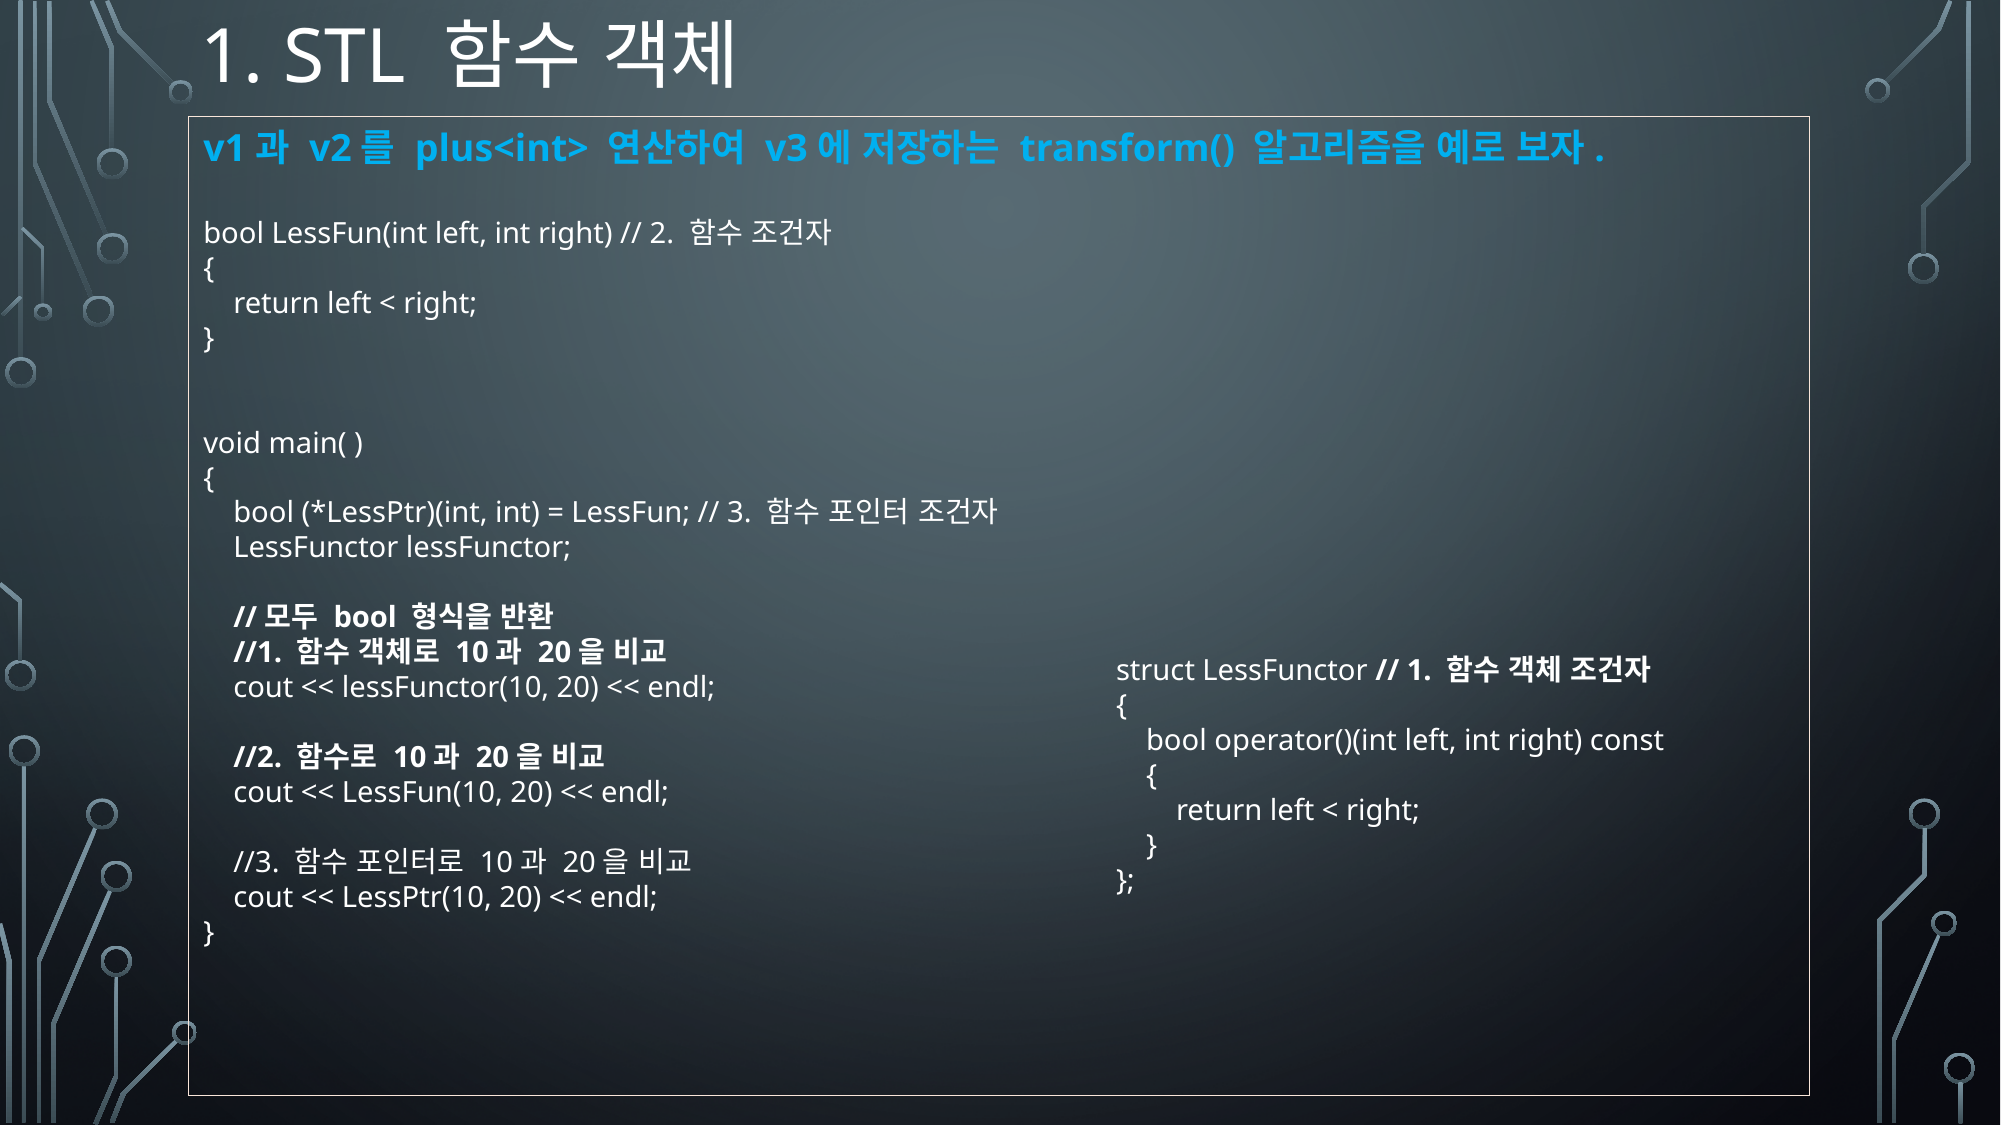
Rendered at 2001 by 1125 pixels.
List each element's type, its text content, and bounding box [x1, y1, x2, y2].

text_box struct LessFunctor // 1. 함수 객체 조건자 { bool operator()(int left, int right) const { return left < right; } }; [1101, 643, 1799, 904]
text_box v1과 v2를 plus<int> 연산하여 v3에 저장하는 transform() 알고리즘을 예로 보자. bool LessFun(int left, int right) // 2. 함수 조건자 { return left < right; } void main( ) { bool (*LessPtr)(int, int) = LessFun; // 3. 함수 포인터 조건자 LessFunctor lessFunctor; //모두 bool 형식을 반환 //1. 함수 객체로 10과 20을 비교 cout << lessFunctor(10, 20) << endl; //2. 함수로 10과 20을 비교 cout << LessFun(10, 20) << endl; //3. 함수 포인터로 10과 20을 비교 cout << LessPtr(10, 20) << endl; } [188, 116, 1810, 1096]
title 1. STL 함수 객체 [185, 0, 1811, 117]
